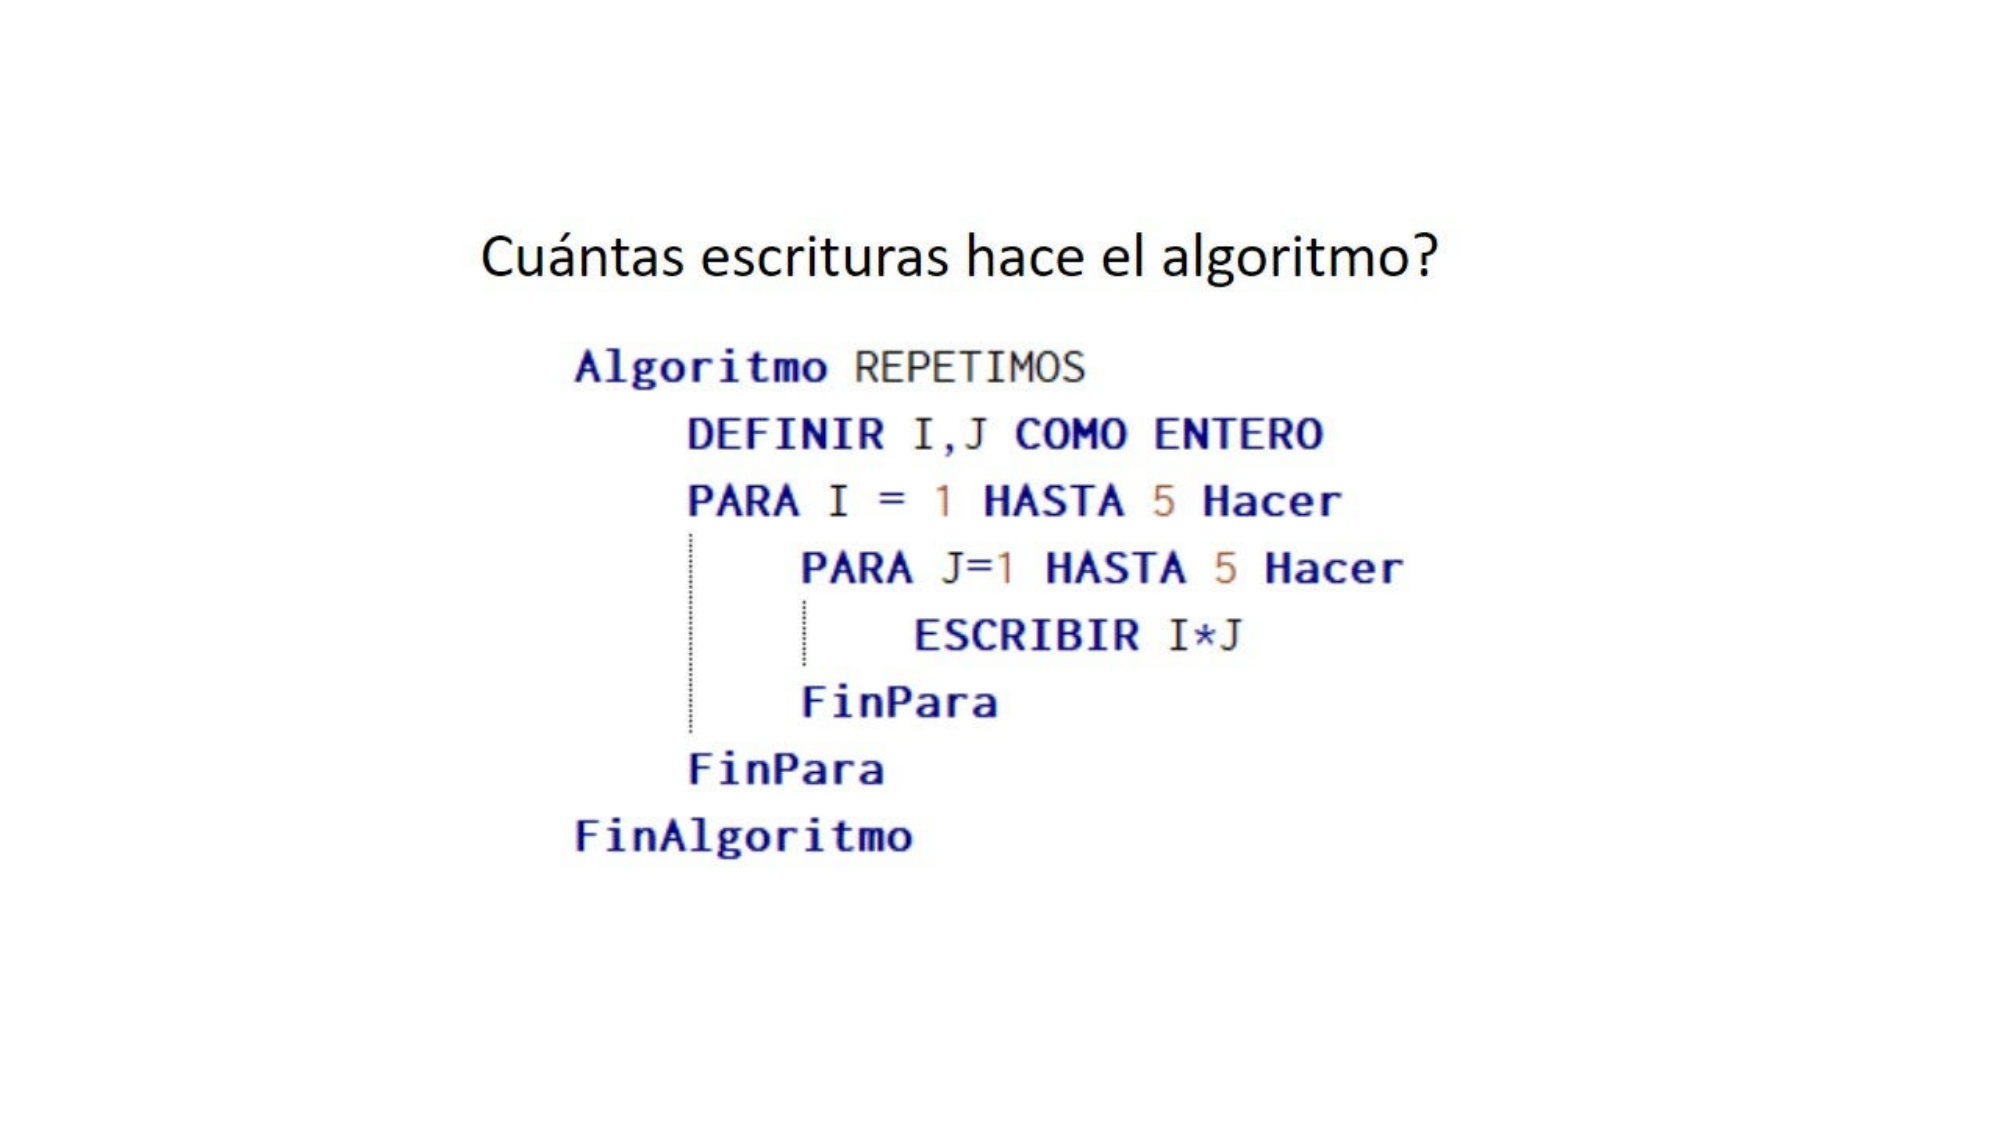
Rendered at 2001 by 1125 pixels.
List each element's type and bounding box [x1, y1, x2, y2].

picture [434, 216, 1566, 909]
